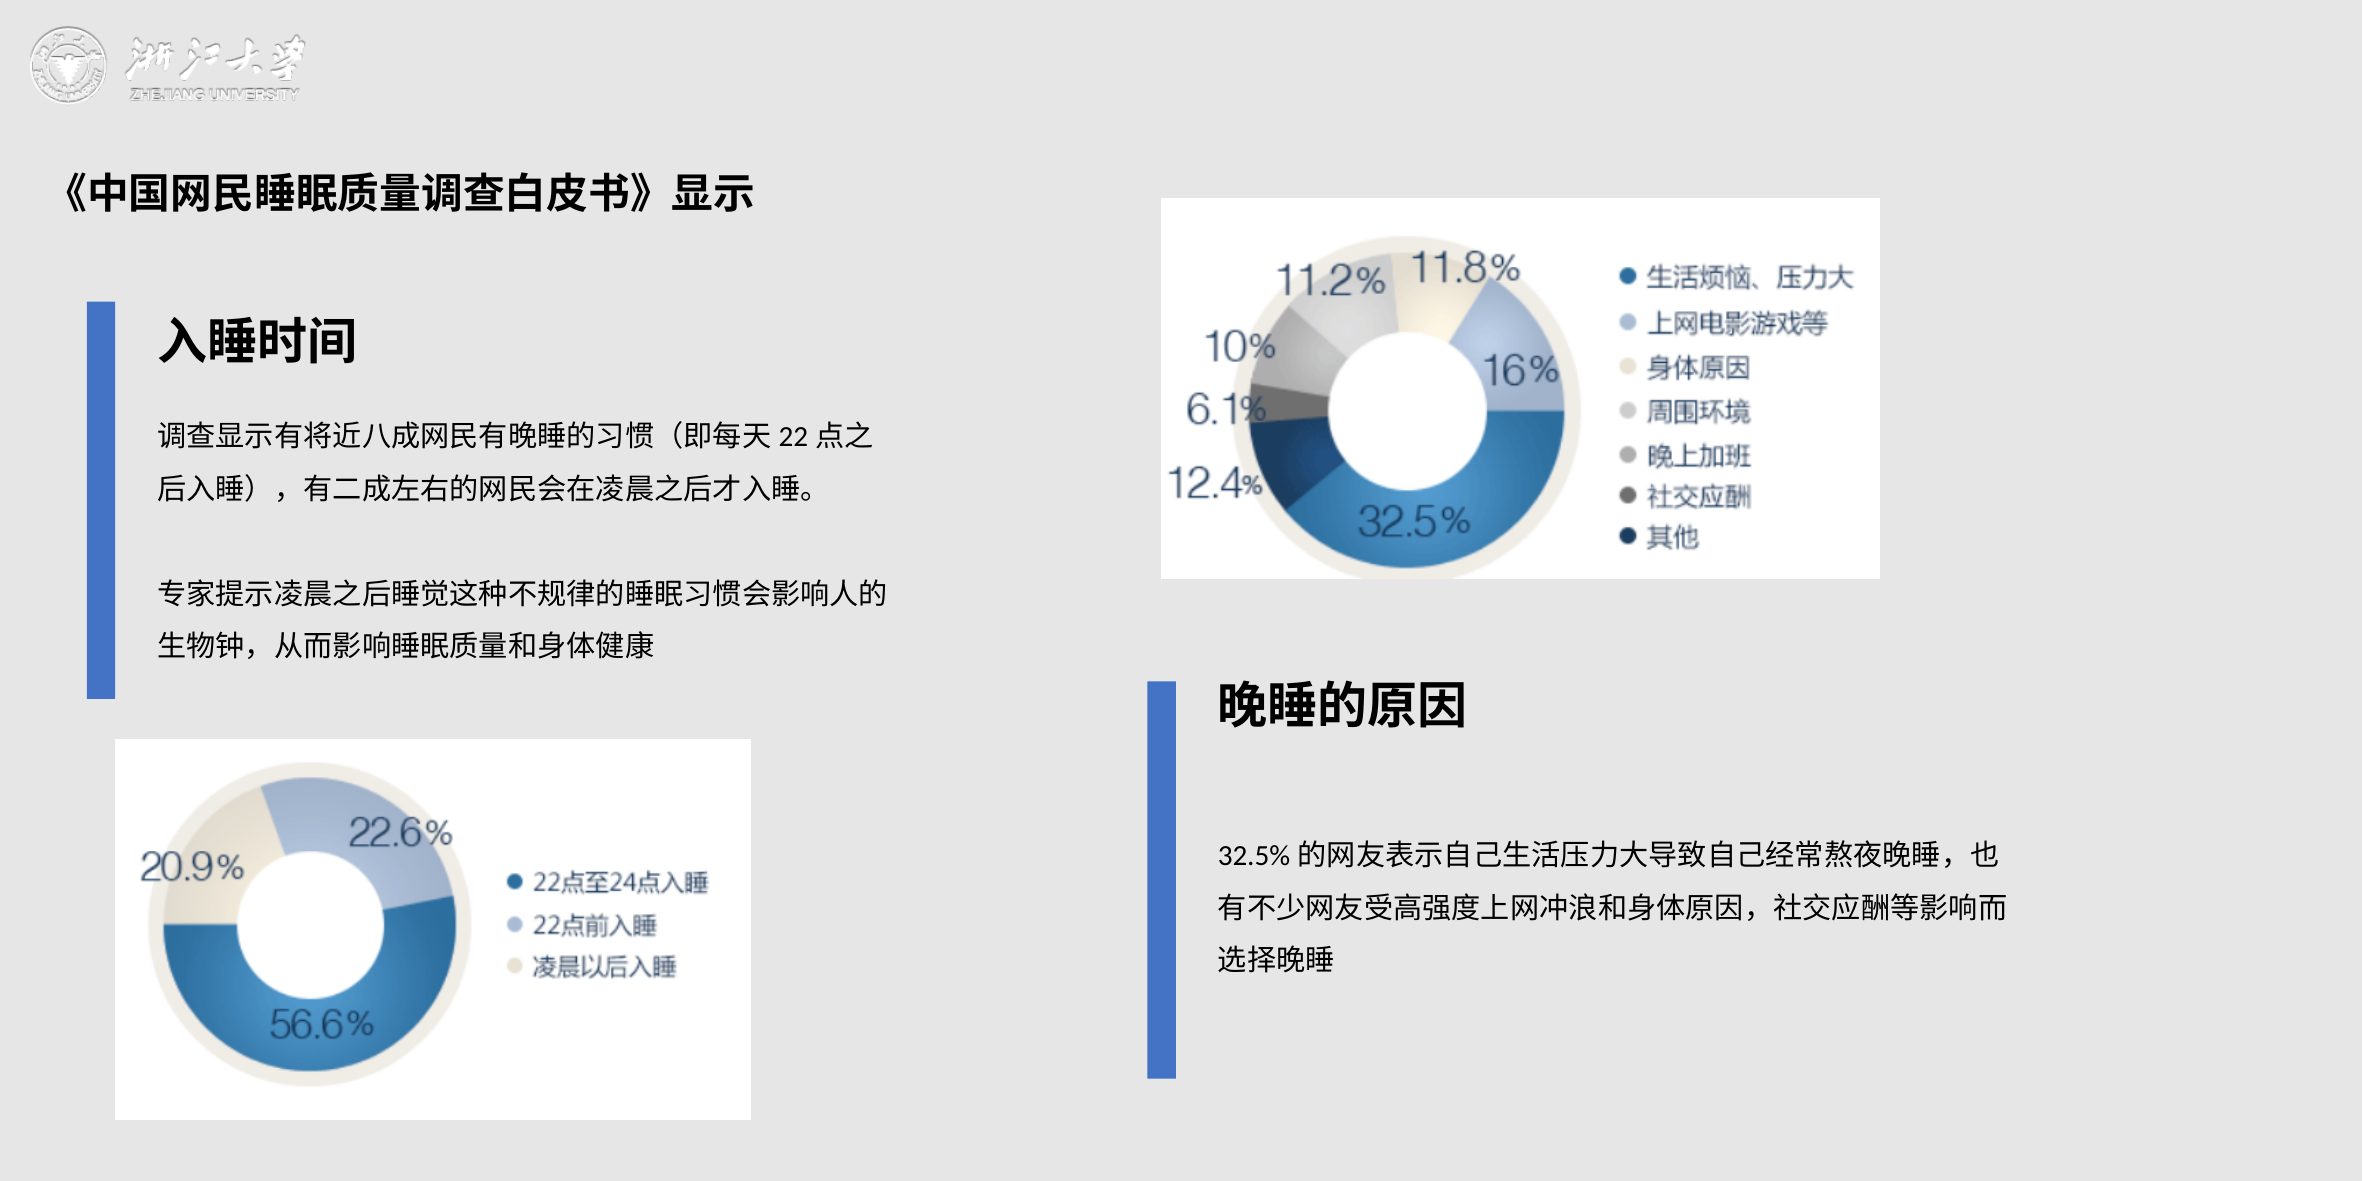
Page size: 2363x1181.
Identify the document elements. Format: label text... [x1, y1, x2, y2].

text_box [1147, 665, 2032, 1079]
picture [1161, 197, 1880, 579]
picture [115, 739, 751, 1120]
title 《中国网民睡眠质量调查白皮书》显示 [30, 128, 1715, 262]
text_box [86, 301, 917, 700]
picture [30, 25, 317, 109]
